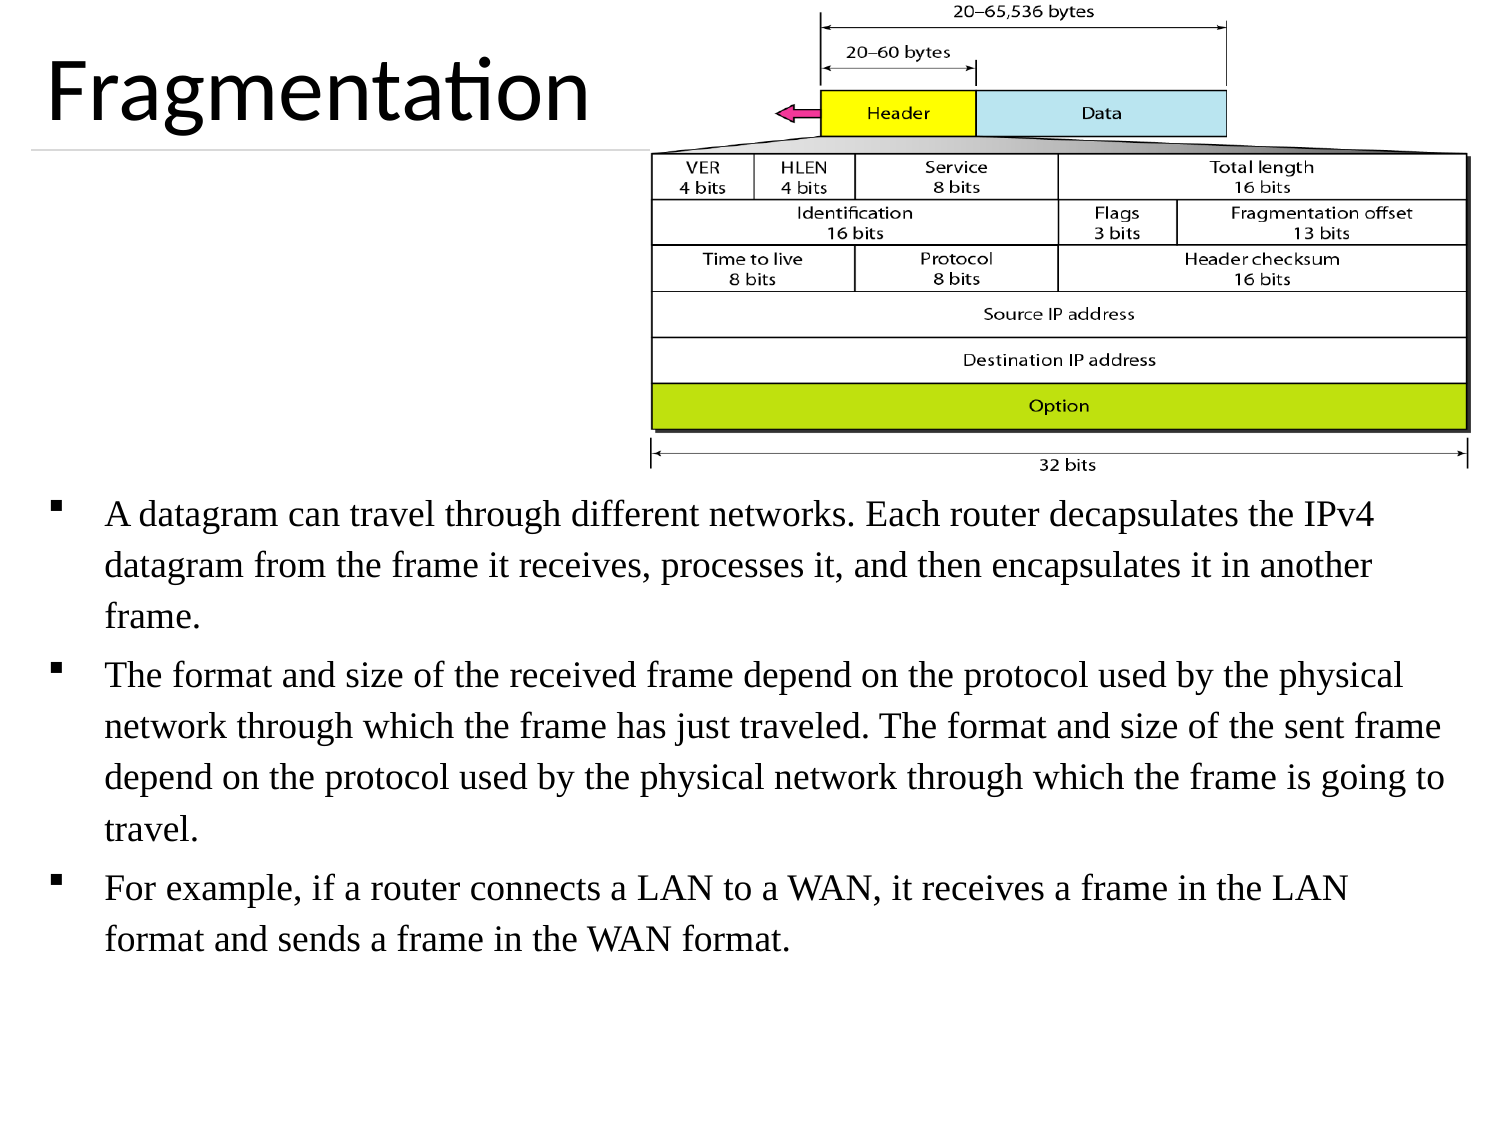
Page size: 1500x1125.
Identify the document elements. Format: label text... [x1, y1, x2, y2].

picture [649, 2, 1471, 476]
title Fragmentation [31, 17, 644, 150]
list A datagram can travel through different networks. Each router decapsulates the IPv4 datagram from the frame it receives, processes it, and then encapsulates it in another frame. The format and size of the received frame depend on the protocol used by the physical network through which the frame has just traveled. The format and size of the sent frame depend on the protocol used by the physical network through which the frame is going to travel. For example, if a router connects a LAN to a WAN, it receives a frame in the LAN format and sends a frame in the WAN format. [33, 474, 1471, 1066]
